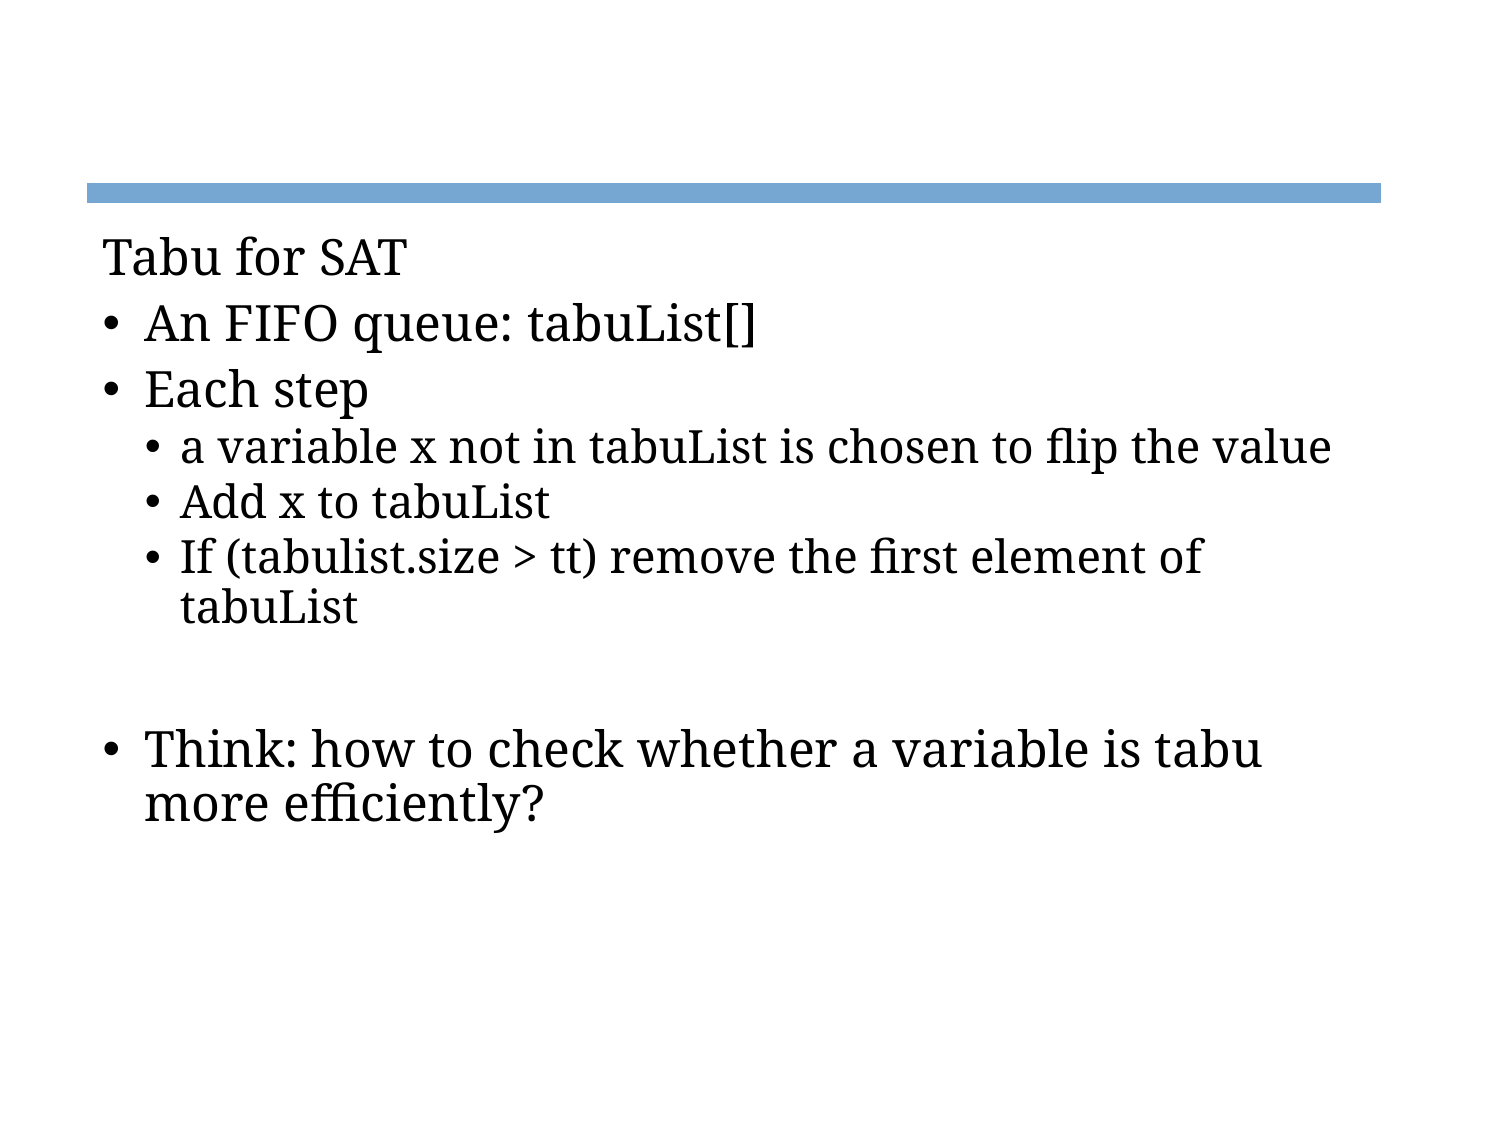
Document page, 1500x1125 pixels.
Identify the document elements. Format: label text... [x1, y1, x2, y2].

list Tabu for SAT An FIFO queue: tabuList[] Each step a variable x not in tabuList is chosen to flip the value Add x to tabuList If (tabulist.size > tt) remove the first element of tabuList Think: how to check whether a variable is tabu more efficiently? [87, 224, 1397, 1014]
